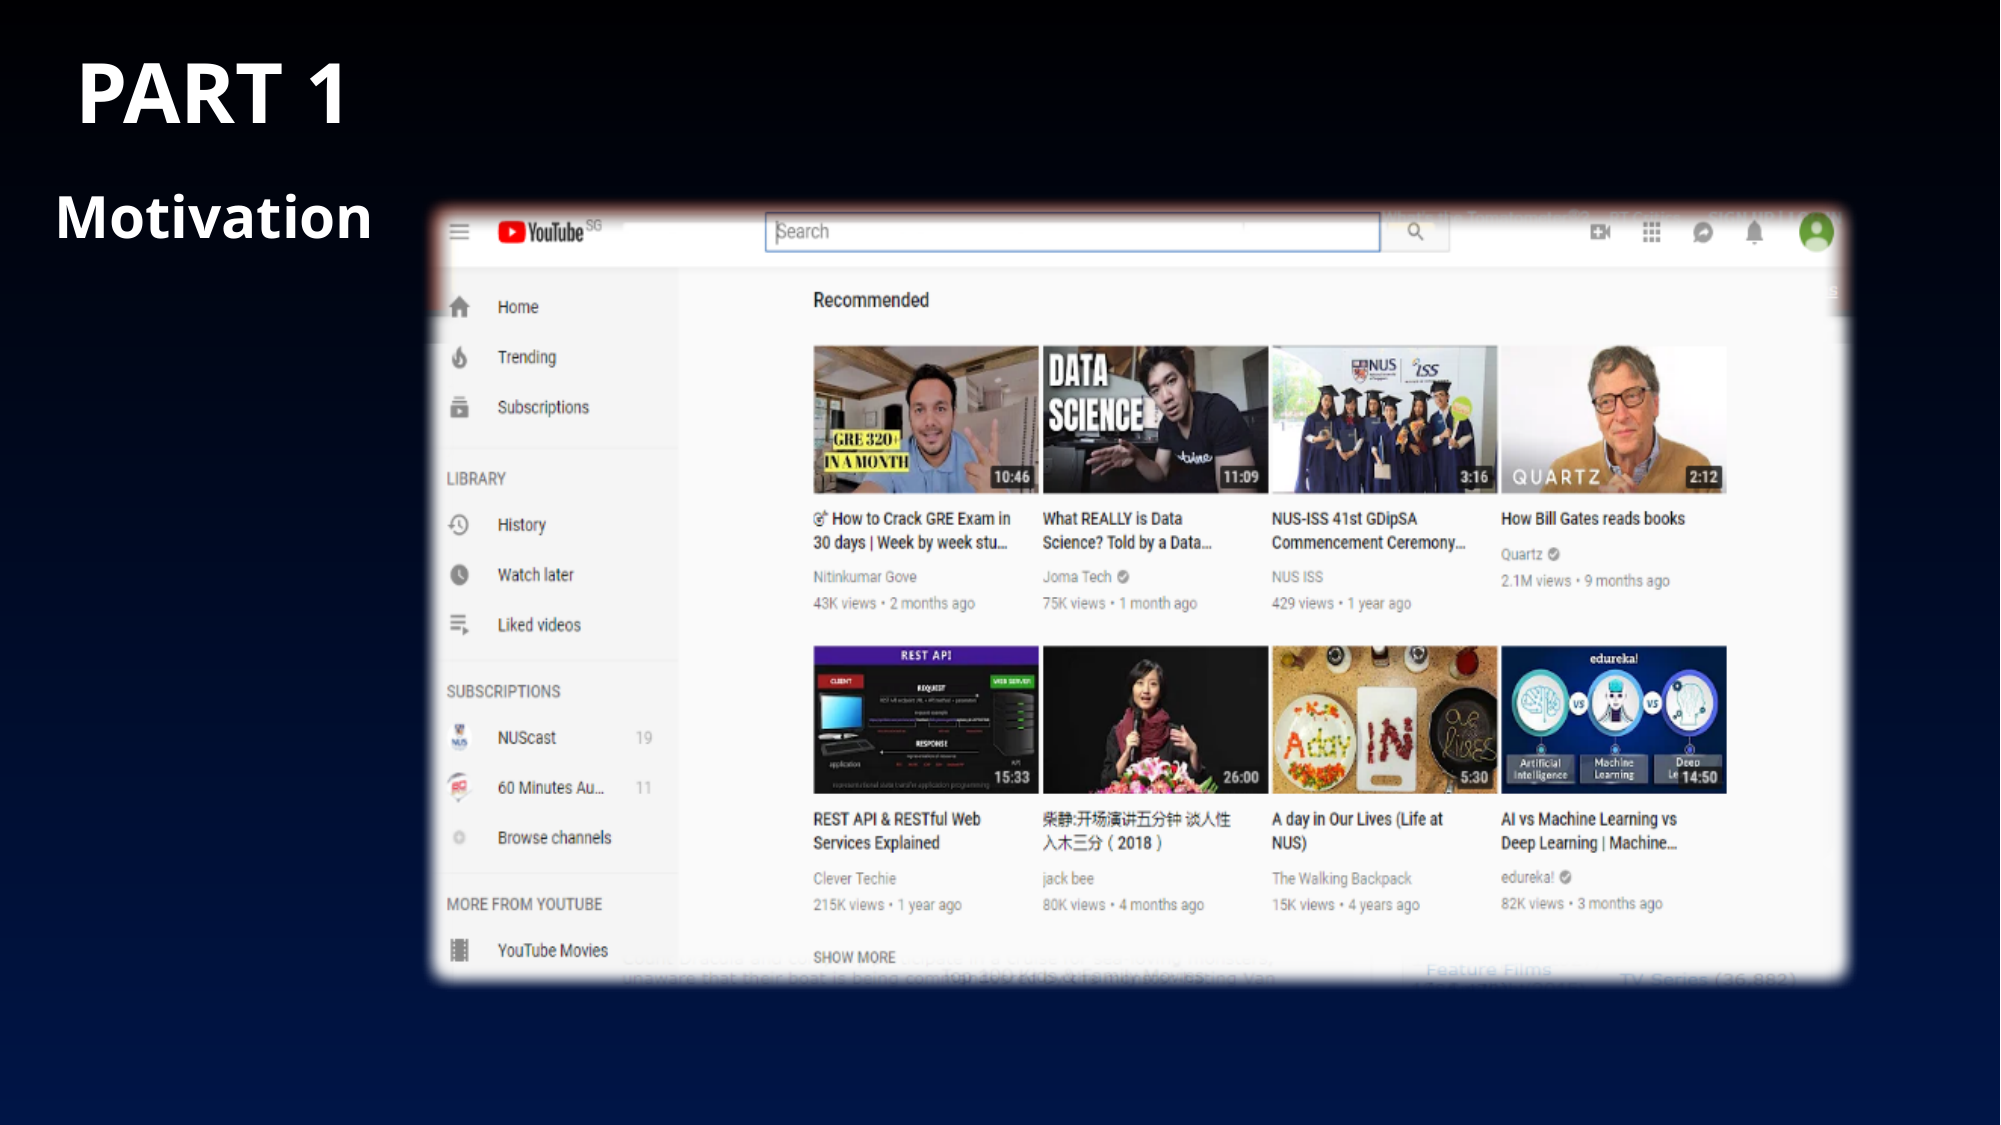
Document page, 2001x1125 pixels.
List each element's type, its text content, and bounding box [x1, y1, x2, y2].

text_box PART 1 Motivation [0, 33, 715, 258]
picture [420, 194, 1860, 992]
